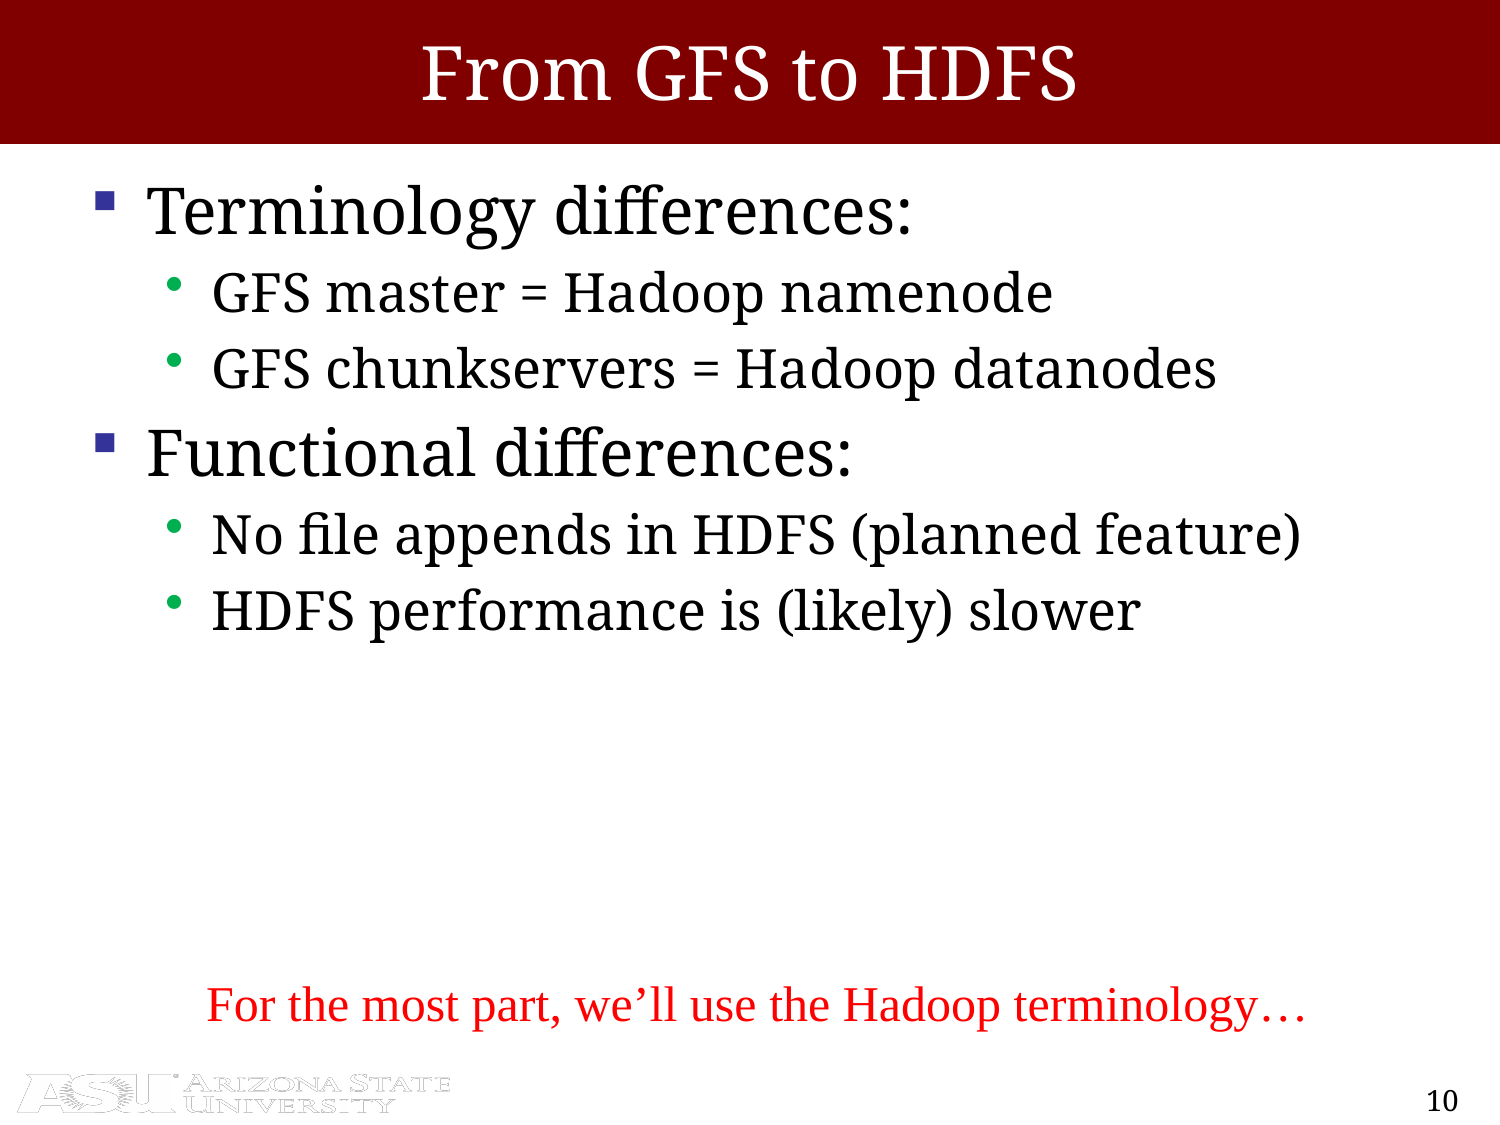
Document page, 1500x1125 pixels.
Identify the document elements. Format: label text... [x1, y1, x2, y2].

list Terminology differences: GFS master = Hadoop namenode GFS chunkservers = Hadoop datanodes Functional differences: No file appends in HDFS (planned feature) HDFS performance is (likely) slower [74, 162, 1426, 1038]
text_box For the most part, we’ll use the Hadoop terminology… [191, 964, 1324, 1039]
slide_number 10 [1143, 1074, 1474, 1121]
title From GFS to HDFS [74, 11, 1426, 131]
picture [17, 1074, 450, 1113]
